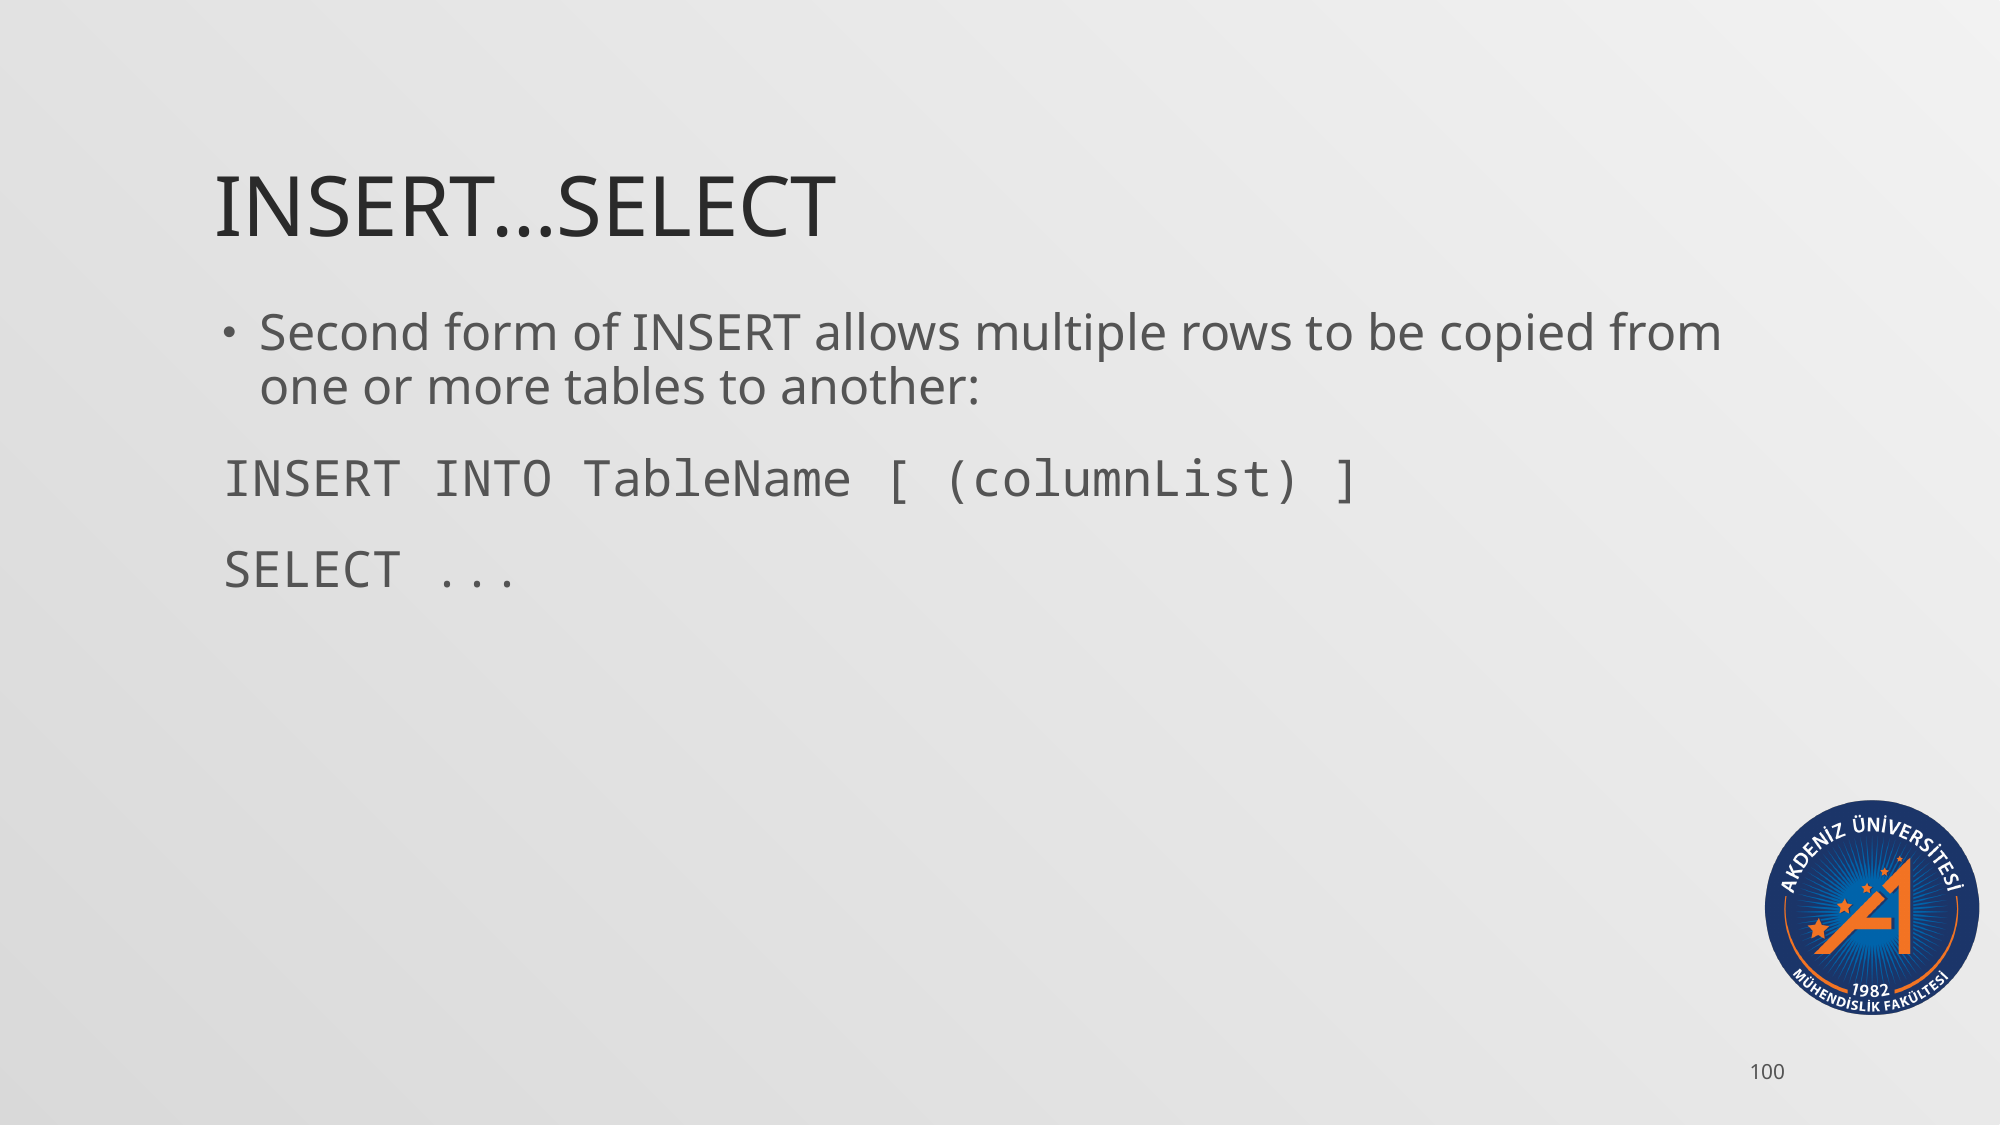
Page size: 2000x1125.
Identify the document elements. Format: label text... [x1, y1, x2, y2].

list Second form of INSERT allows multiple rows to be copied from one or more tables to another: INSERT INTO TableName [ (columnList) ] SELECT ... [199, 299, 1800, 1013]
picture [1744, 779, 2000, 1036]
title Insert…select [199, 45, 1800, 263]
slide_number 100 [1612, 1057, 1800, 1088]
